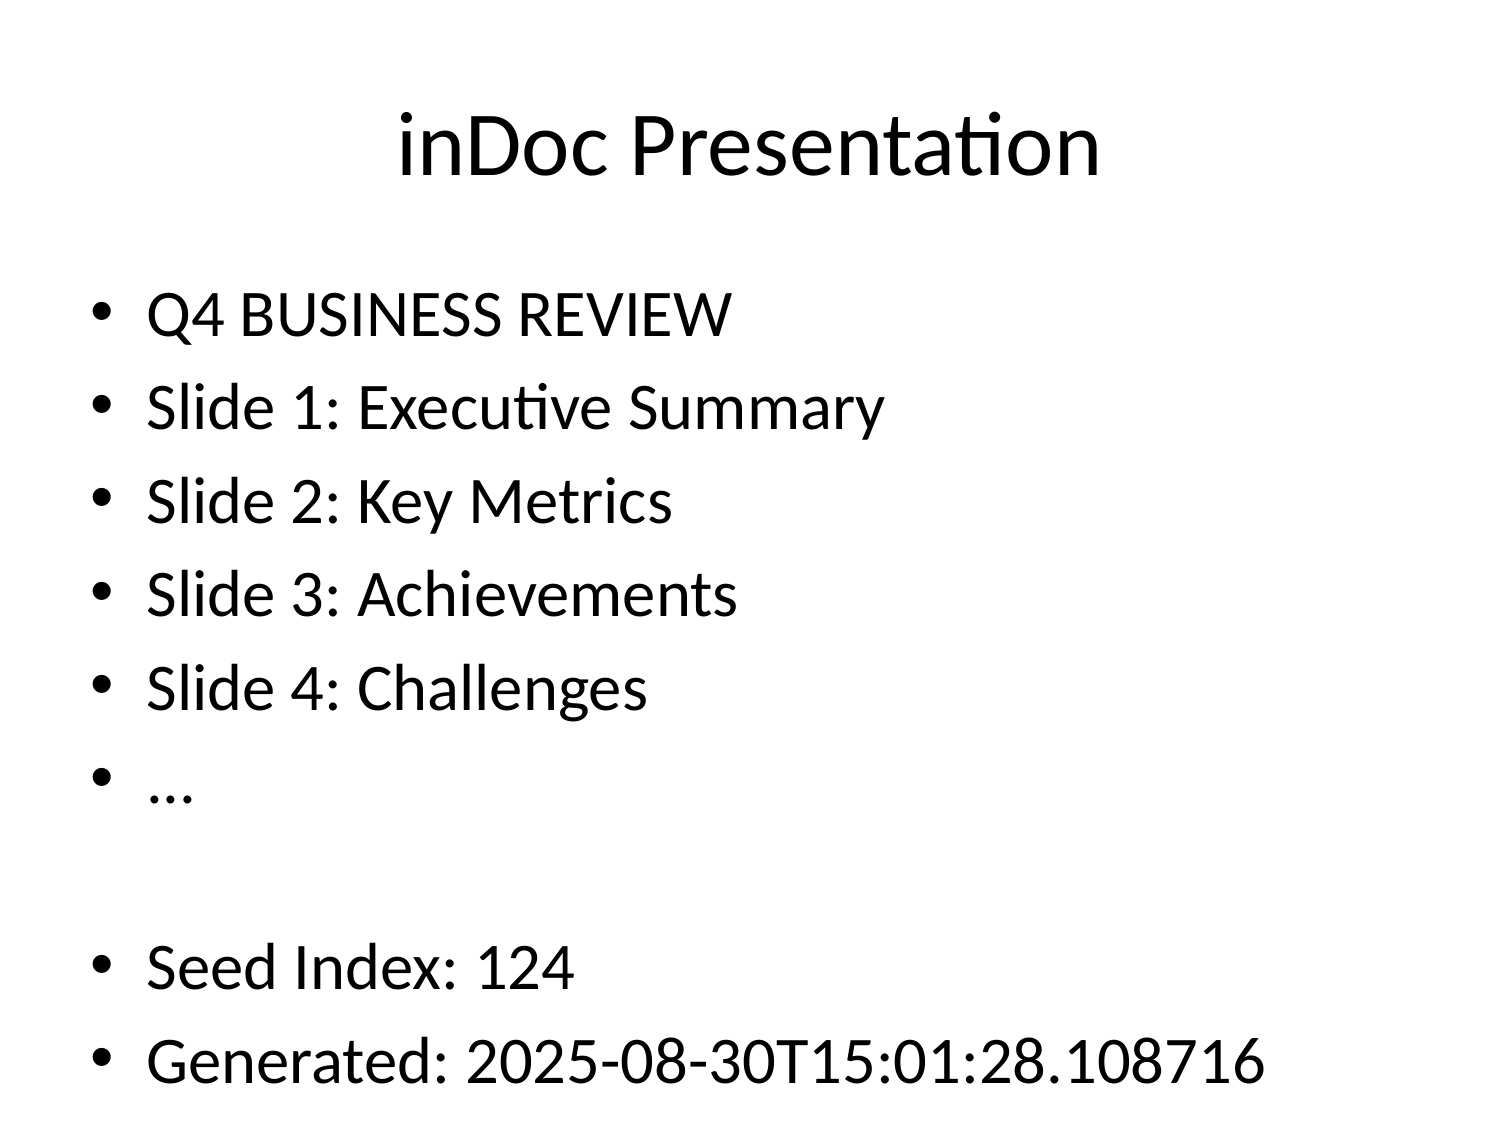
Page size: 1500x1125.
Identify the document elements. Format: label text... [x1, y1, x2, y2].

title inDoc Presentation [75, 45, 1425, 233]
list Q4 BUSINESS REVIEW Slide 1: Executive Summary Slide 2: Key Metrics Slide 3: Achievements Slide 4: Challenges ... Seed Index: 124 Generated: 2025-08-30T15:01:28.108716 [75, 262, 1425, 1005]
